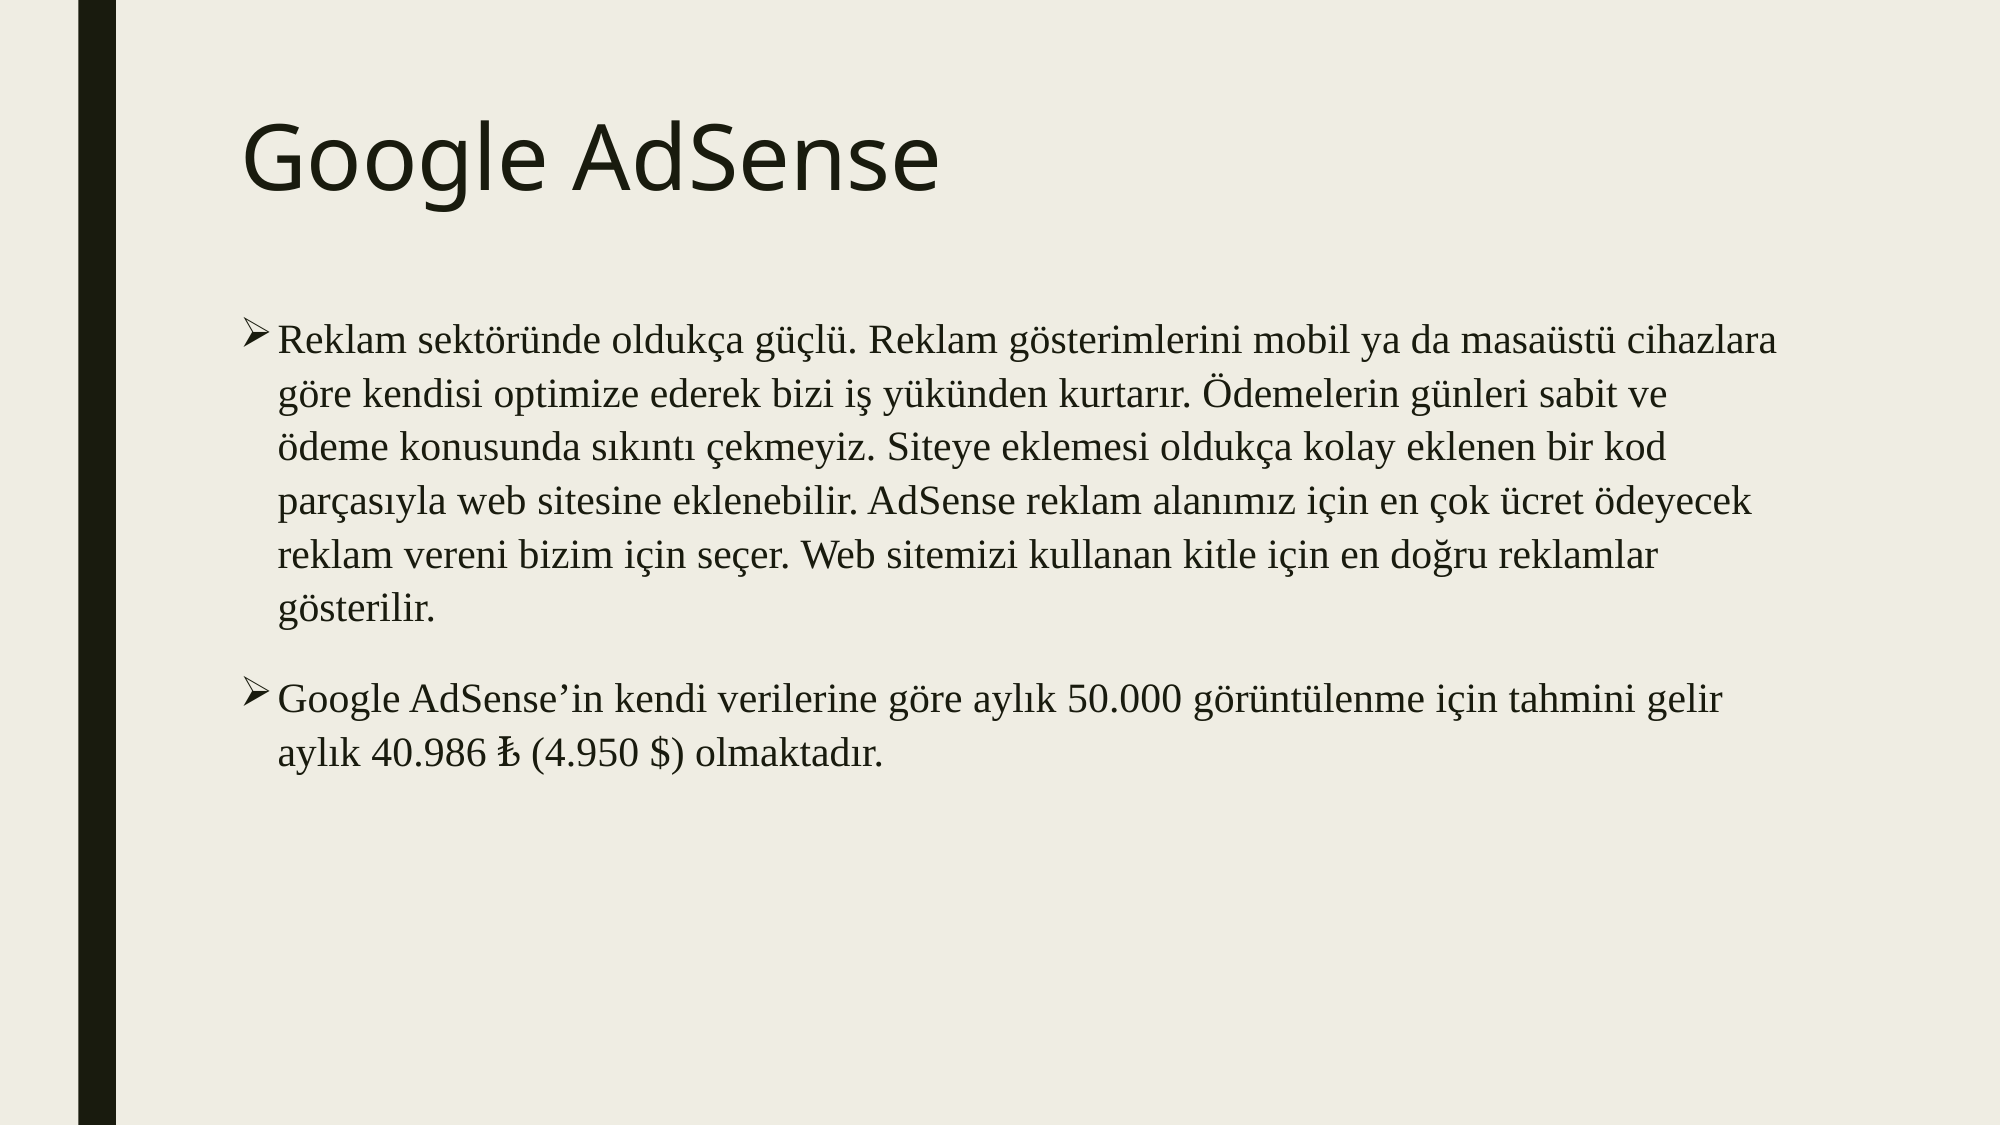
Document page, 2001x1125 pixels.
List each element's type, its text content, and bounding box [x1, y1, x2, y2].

title Google AdSense [225, 104, 1800, 221]
list Reklam sektöründe oldukça güçlü. Reklam gösterimlerini mobil ya da masaüstü cihazlara göre kendisi optimize ederek bizi iş yükünden kurtarır. Ödemelerin günleri sabit ve ödeme konusunda sıkıntı çekmeyiz. Siteye eklemesi oldukça kolay eklenen bir kod parçasıyla web sitesine eklenebilir. AdSense reklam alanımız için en çok ücret ödeyecek reklam vereni bizim için seçer. Web sitemizi kullanan kitle için en doğru reklamlar gösterilir. Google AdSense’in kendi verilerine göre aylık 50.000 görüntülenme için tahmini gelir aylık 40.986 ₺ (4.950 $) olmaktadır. [225, 301, 1800, 947]
